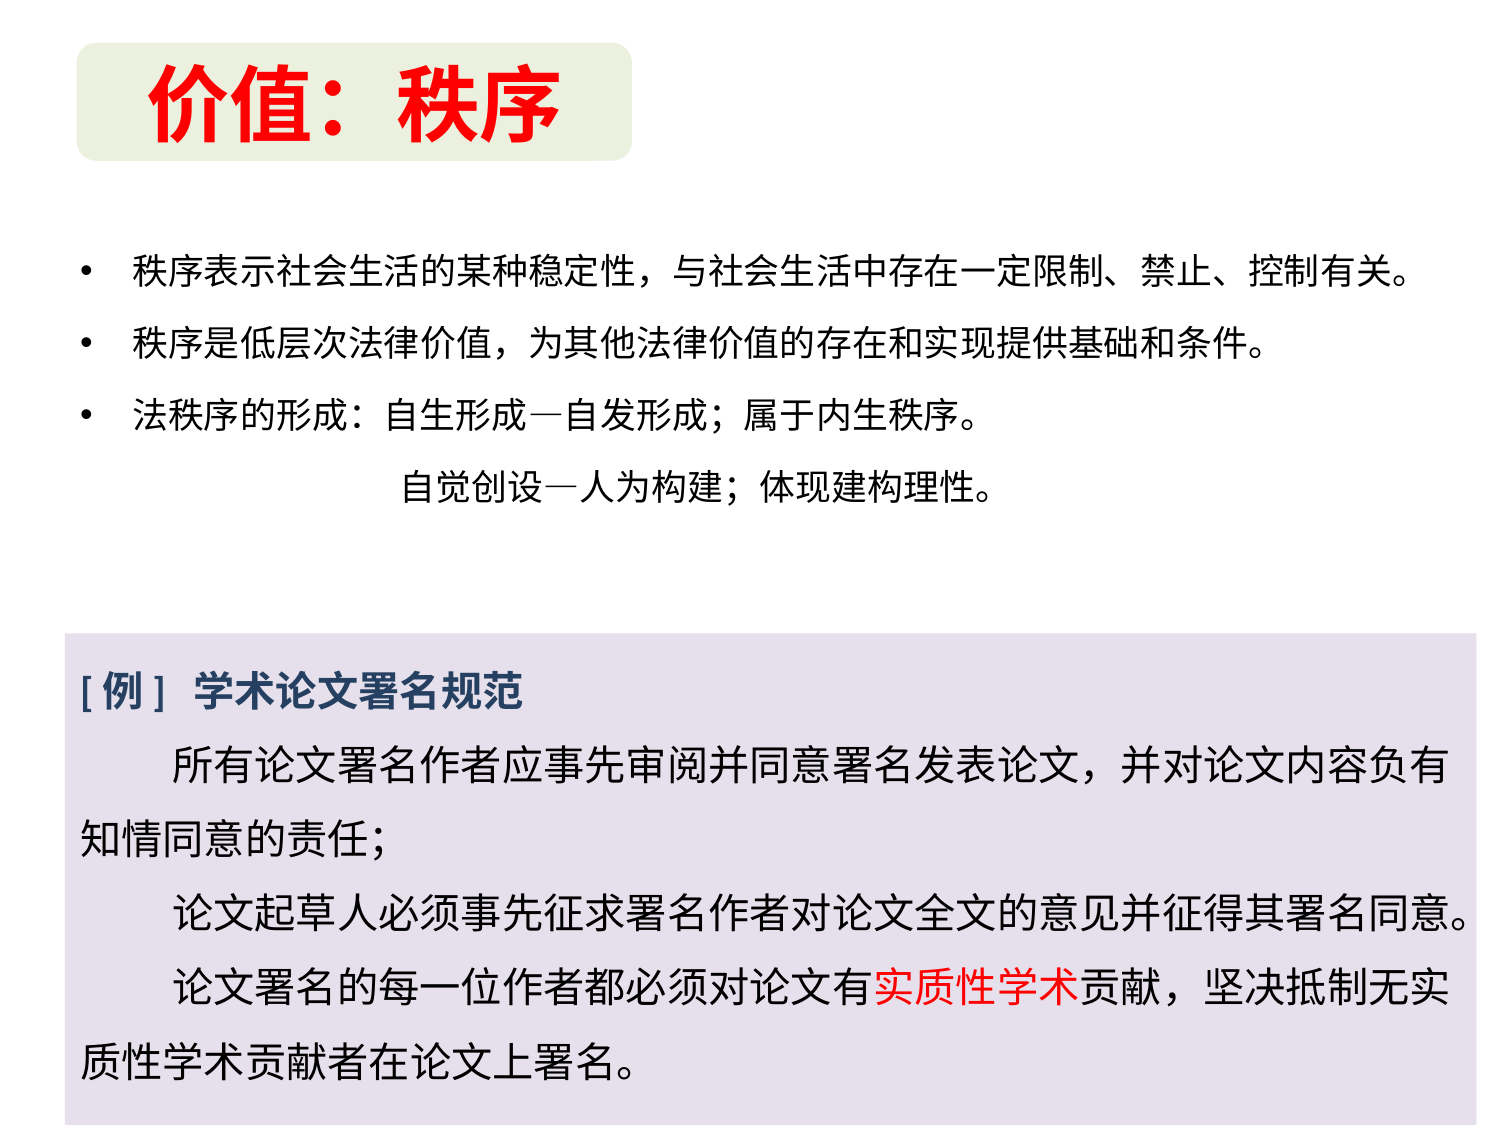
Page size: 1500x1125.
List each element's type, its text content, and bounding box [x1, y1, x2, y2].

text_box [例] 学术论文署名规范 所有论文署名作者应事先审阅并同意署名发表论文，并对论文内容负有知情同意的责任； 论文起草人必须事先征求署名作者对论文全文的意见并征得其署名同意。 论文署名的每一位作者都必须对论文有实质性学术贡献，坚决抵制无实质性学术贡献者在论文上署名。 [64, 633, 1477, 1125]
text_box 价值：秩序 [74, 40, 634, 163]
list 秩序表示社会生活的某种稳定性，与社会生活中存在一定限制、禁止、控制有关。 秩序是低层次法律价值，为其他法律价值的存在和实现提供基础和条件。 法秩序的形成：自生形成—自发形成；属于内生秩序。 自觉创设—人为构建；体现建构理性。 [64, 219, 1412, 633]
